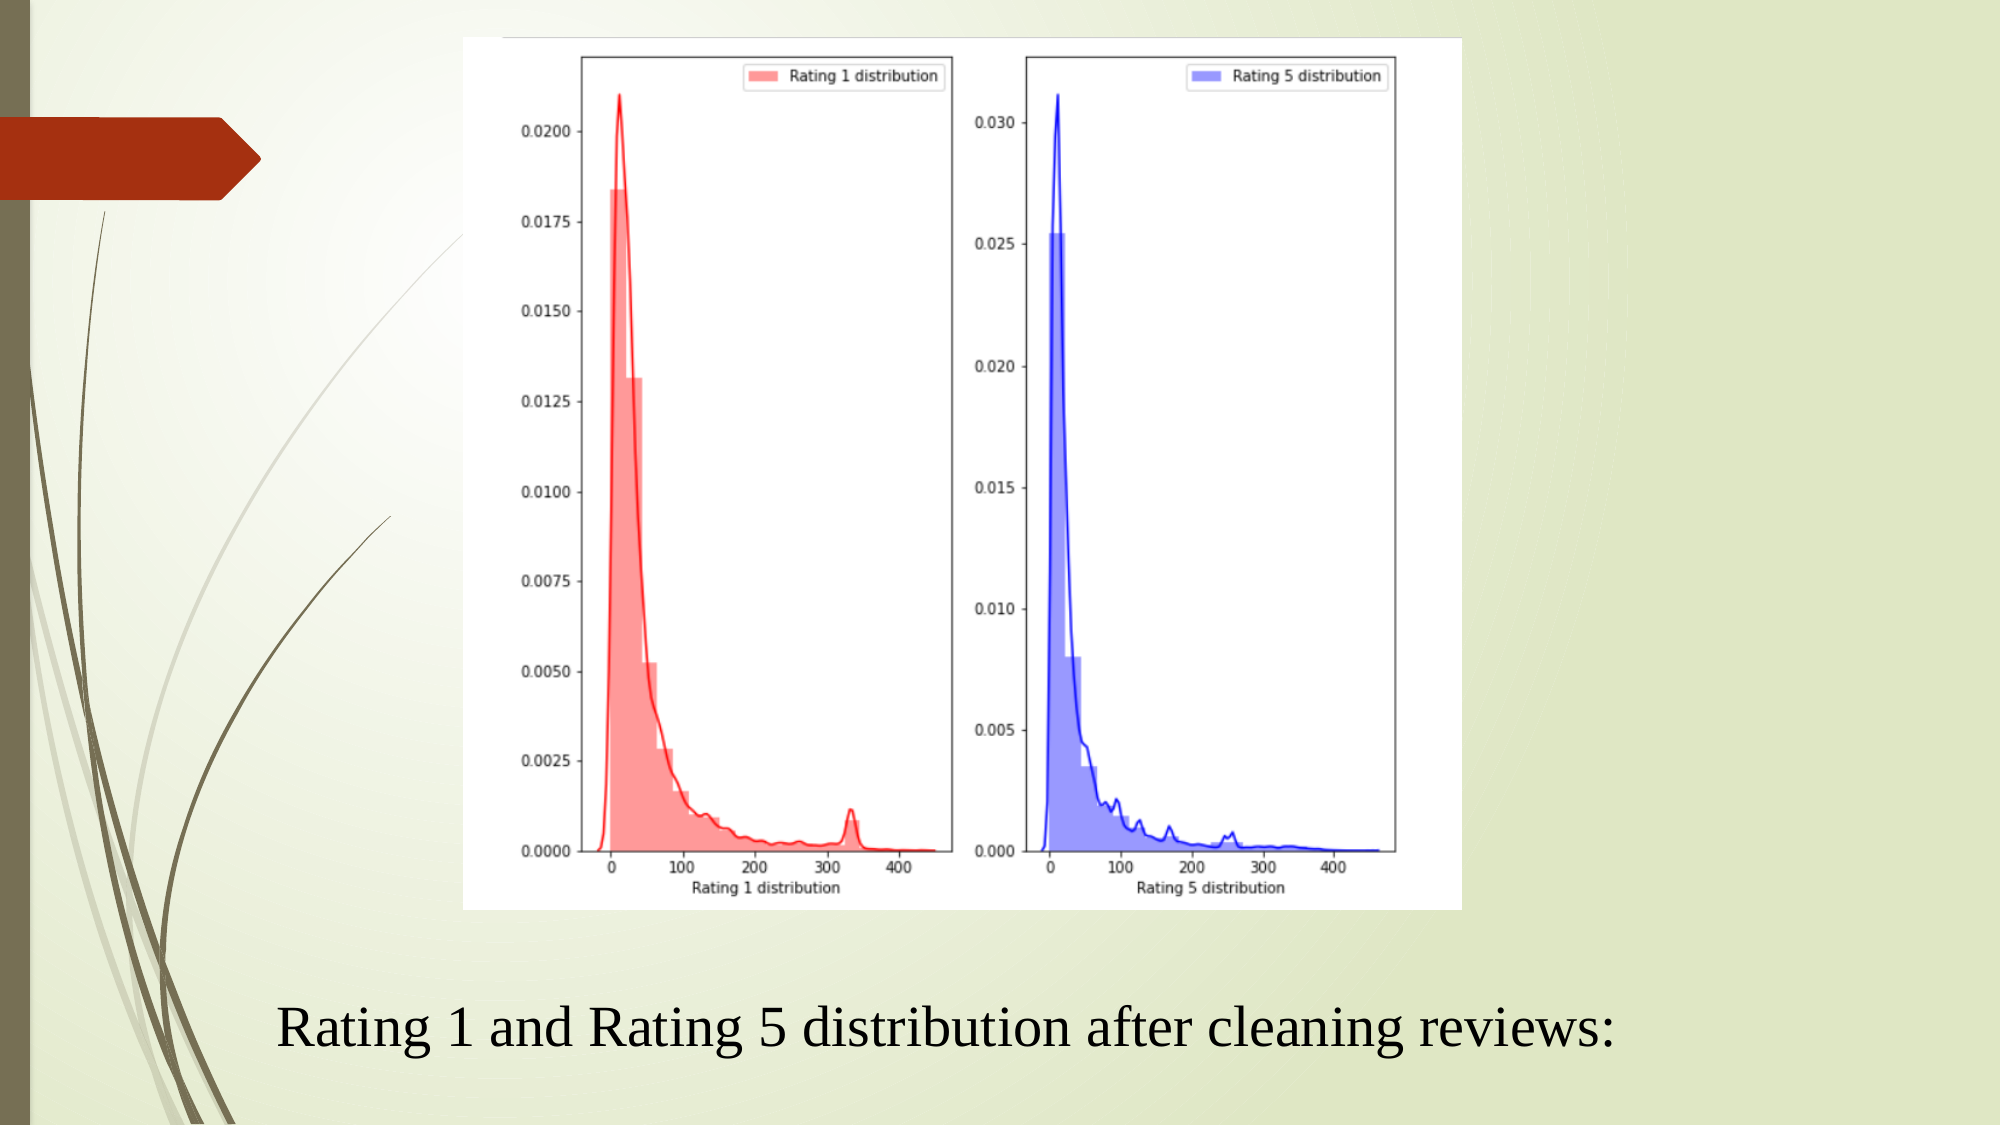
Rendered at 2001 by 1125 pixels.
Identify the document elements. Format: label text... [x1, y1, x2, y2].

picture [463, 37, 1462, 910]
text_box Rating 1 and Rating 5 distribution after cleaning reviews: [261, 980, 1835, 1066]
